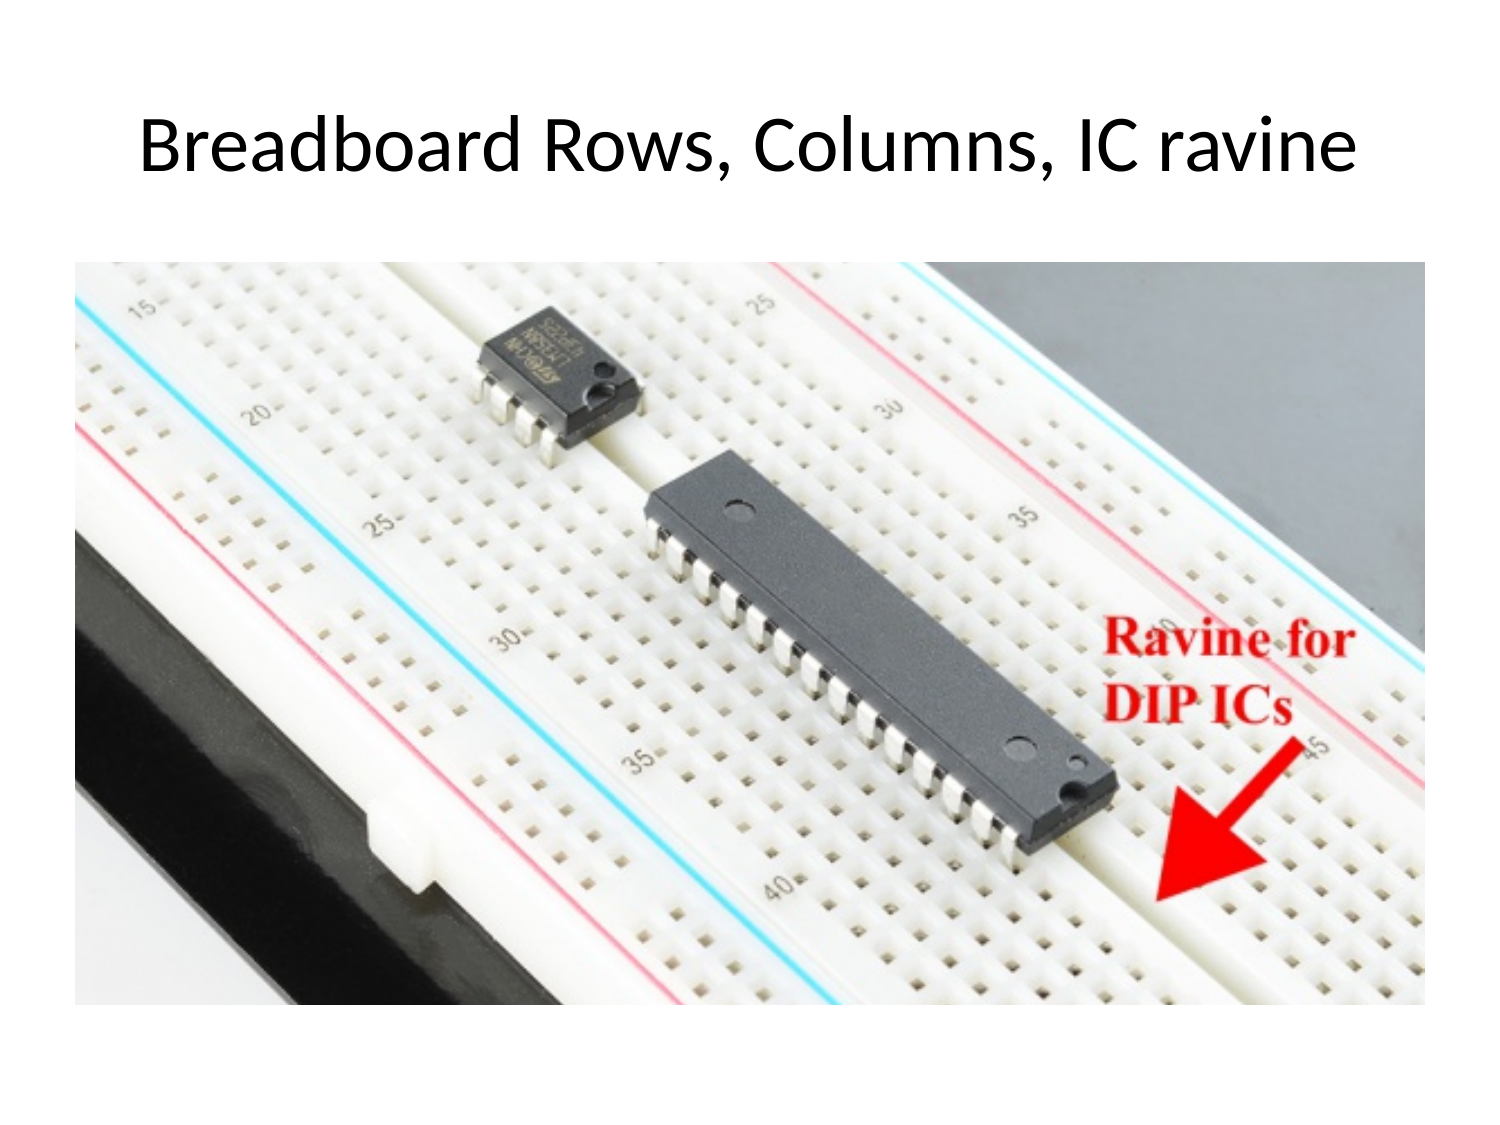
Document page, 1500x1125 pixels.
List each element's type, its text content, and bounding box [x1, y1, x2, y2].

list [74, 262, 1426, 1006]
title Breadboard Rows, Columns, IC ravine [75, 45, 1425, 233]
